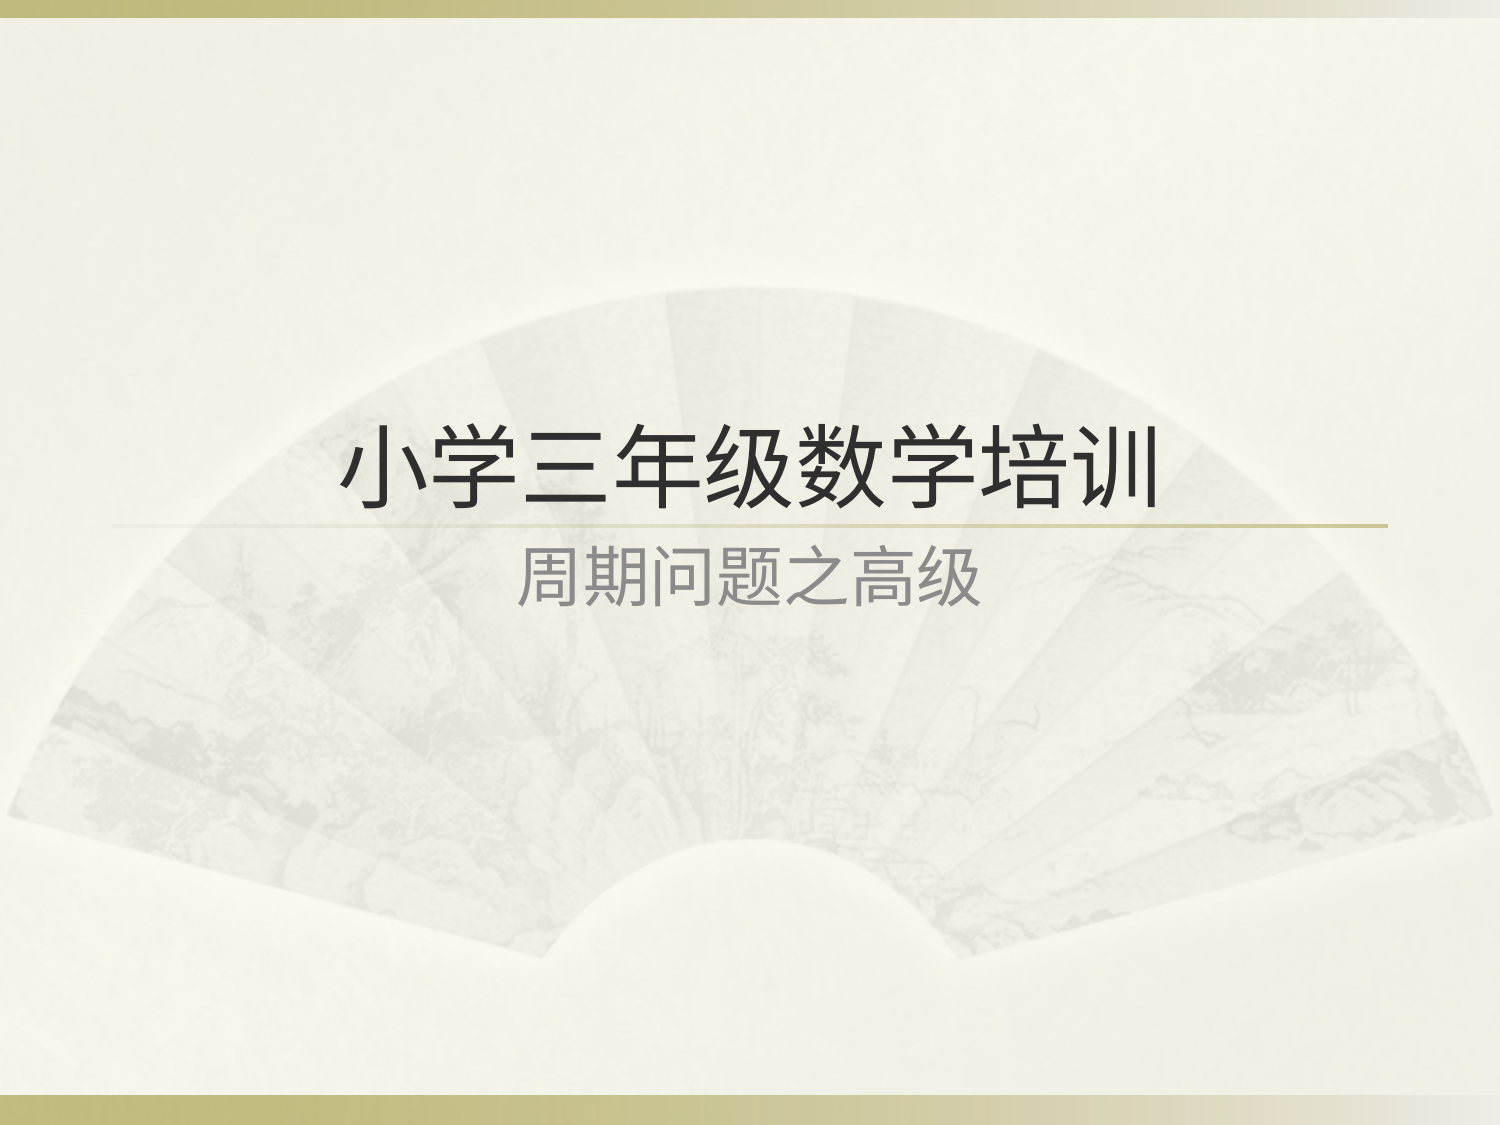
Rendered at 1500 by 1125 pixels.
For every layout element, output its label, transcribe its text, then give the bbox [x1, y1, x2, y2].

subtitle 周期问题之高级 [225, 527, 1275, 815]
title 小学三年级数学培训 [112, 275, 1388, 528]
